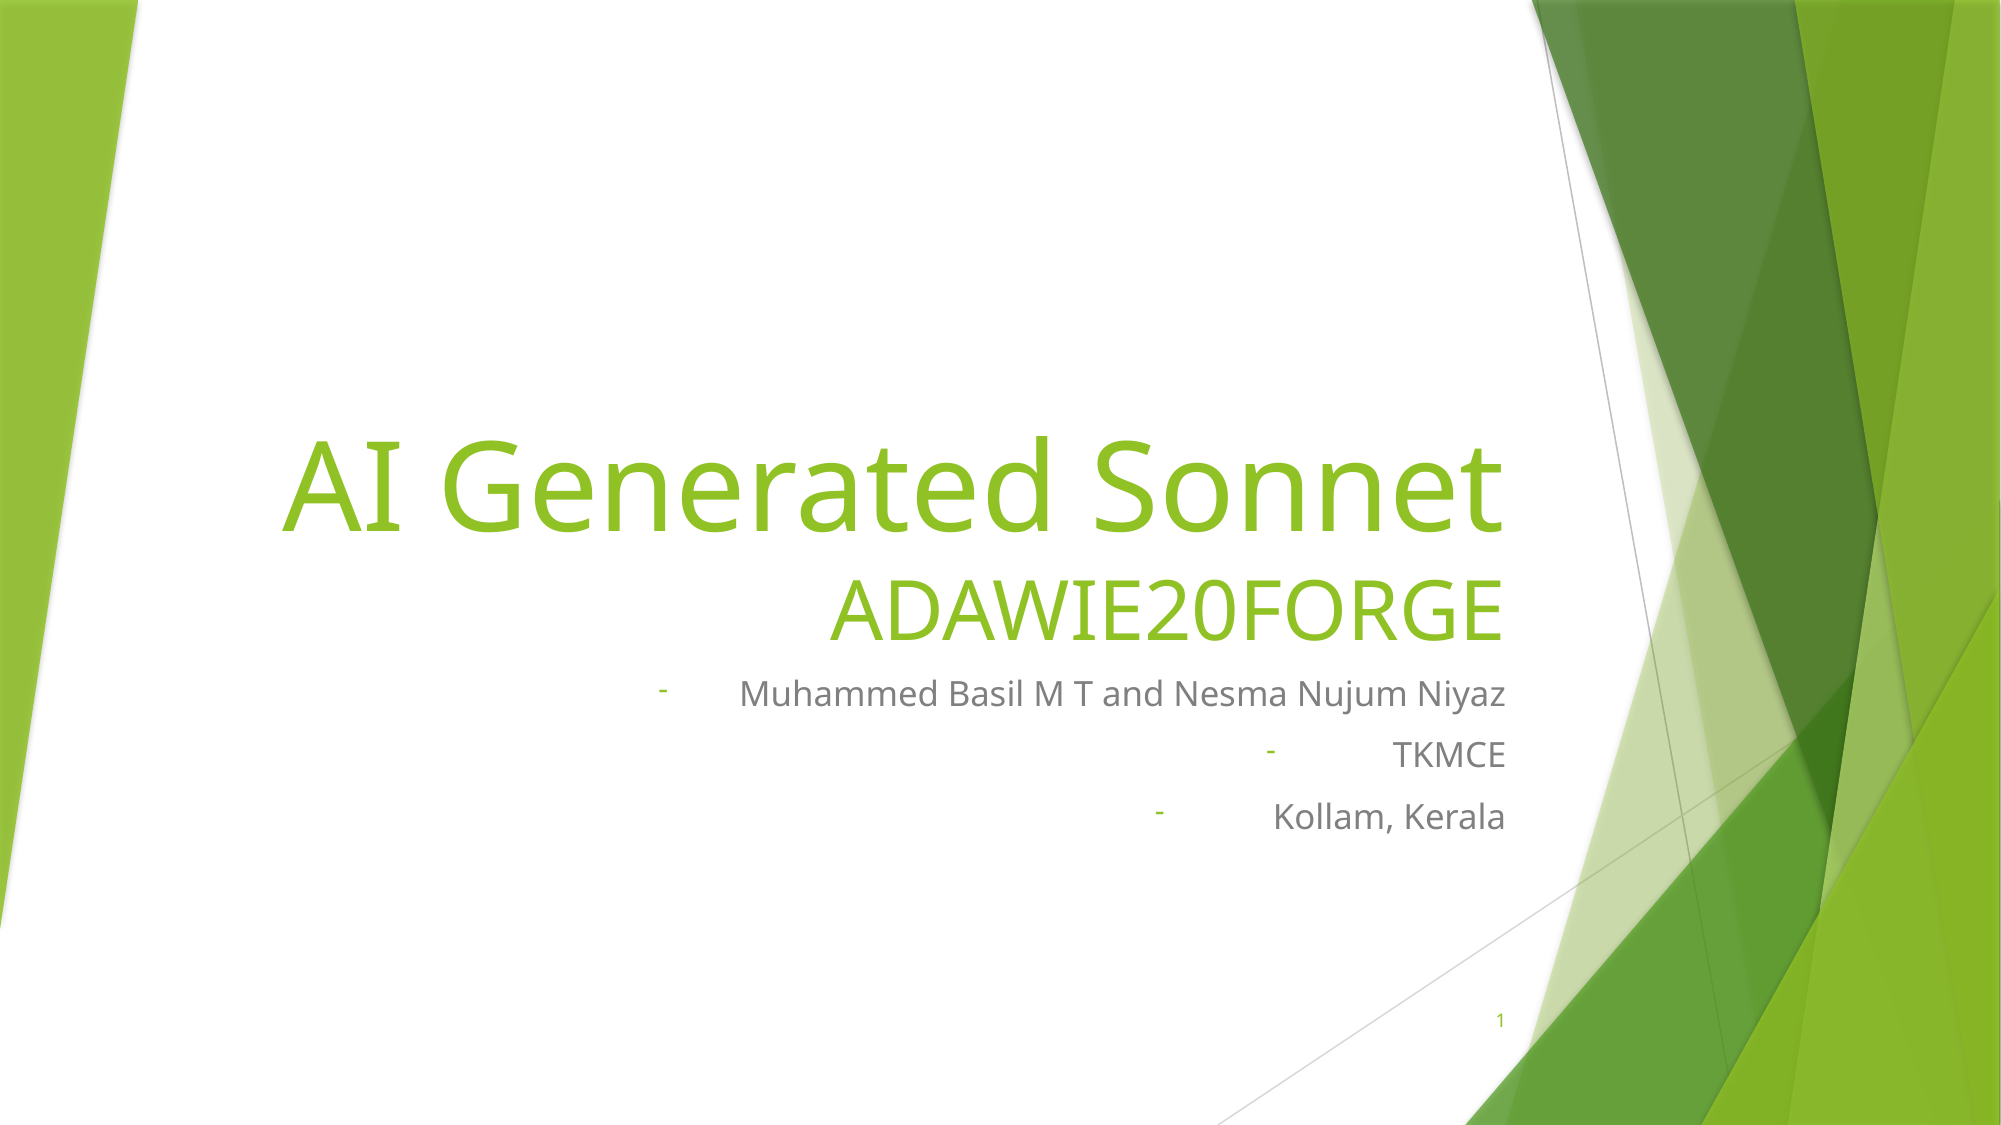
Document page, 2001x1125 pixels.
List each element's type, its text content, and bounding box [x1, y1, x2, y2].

slide_number 1 [1409, 991, 1522, 1051]
subtitle Muhammed Basil M T and Nesma Nujum Niyaz TKMCE Kollam, Kerala [247, 664, 1522, 845]
title AI Generated Sonnet ADAWIE20FORGE [247, 394, 1522, 664]
